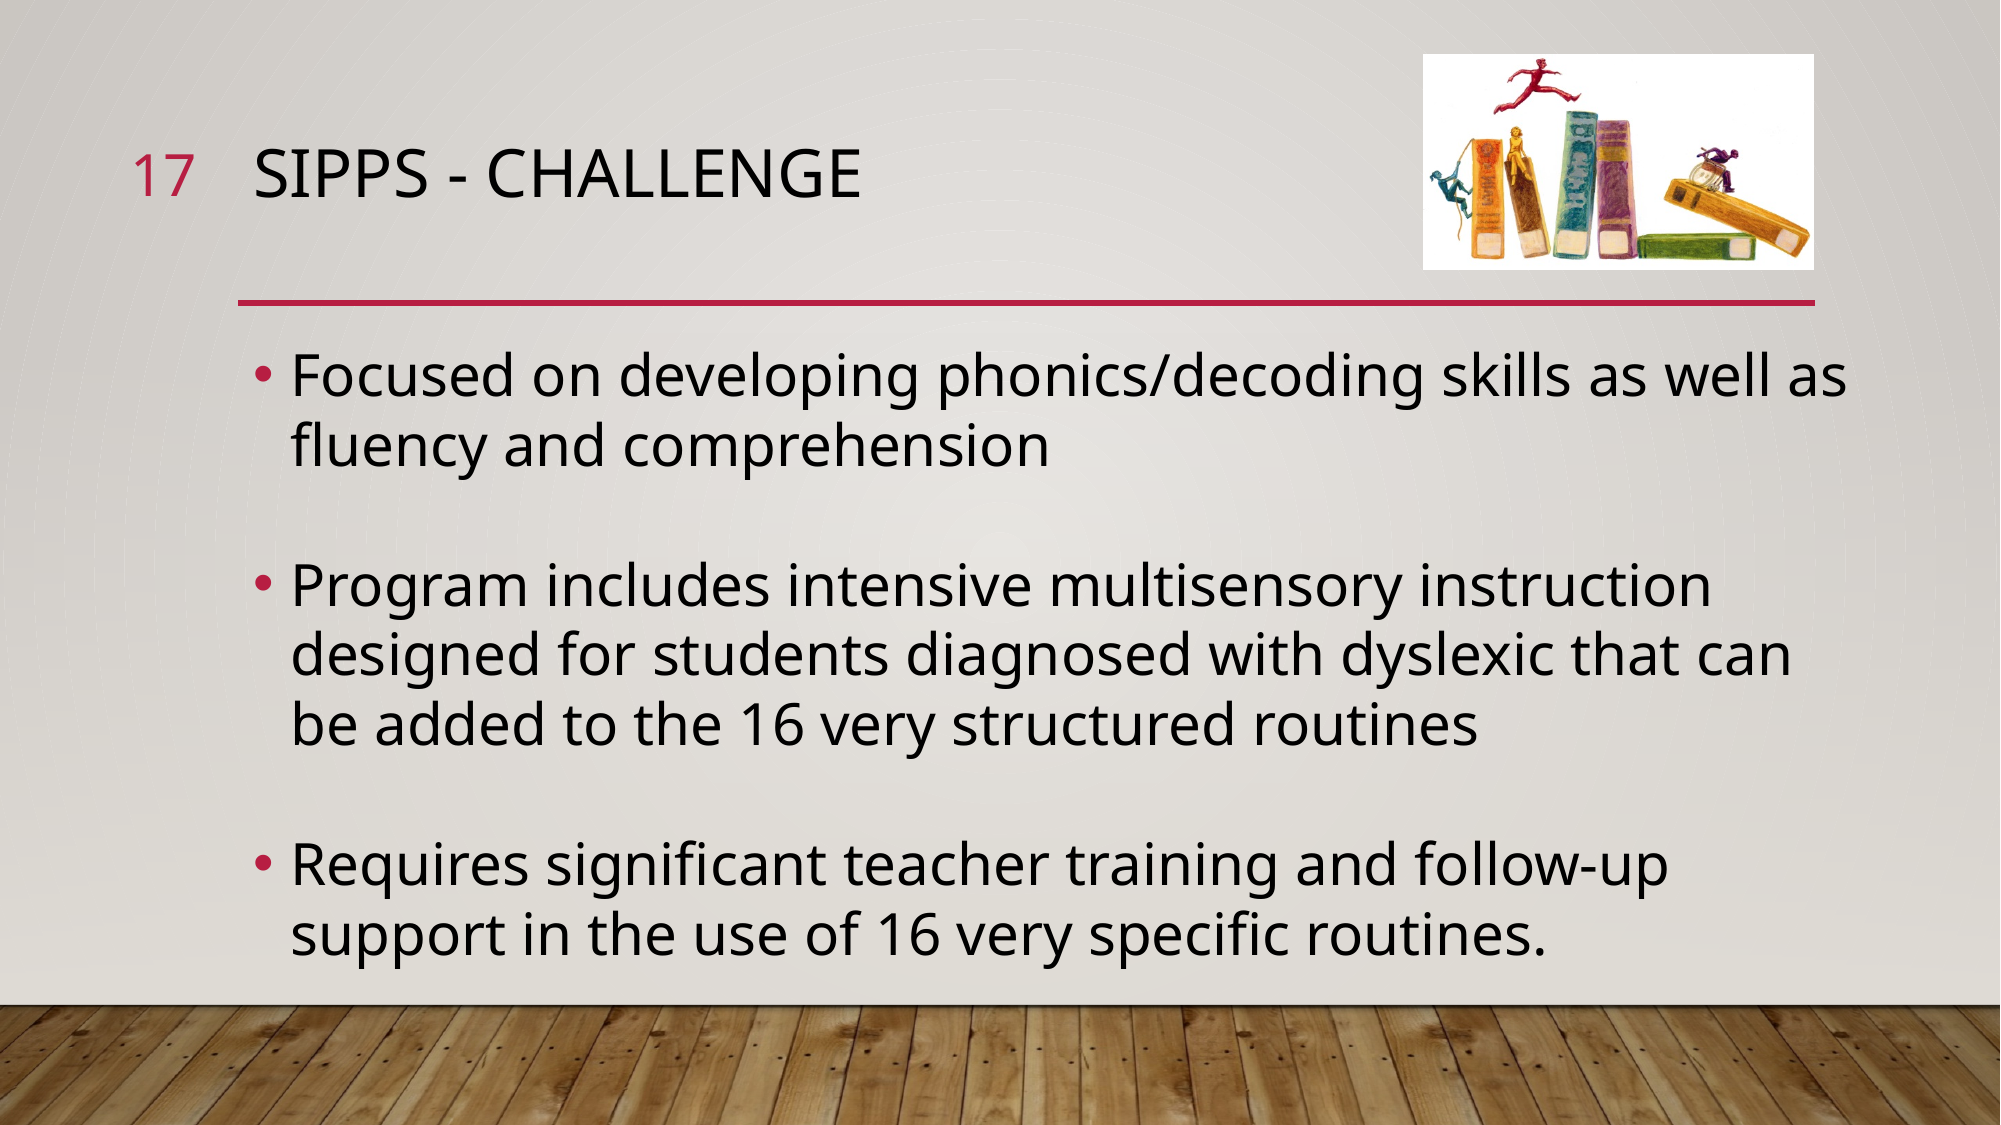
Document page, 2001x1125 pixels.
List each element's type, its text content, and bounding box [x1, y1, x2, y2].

slide_number 17 [78, 131, 212, 214]
list Focused on developing phonics/decoding skills as well as fluency and comprehension Program includes intensive multisensory instruction designed for students diagnosed with dyslexic that can be added to the 16 very structured routines Requires significant teacher training and follow-up support in the use of 16 very specific routines. [238, 330, 1875, 1025]
picture [1422, 53, 1814, 270]
picture [0, 1005, 2000, 1125]
title SIPPS - Challenge [238, 131, 1814, 305]
